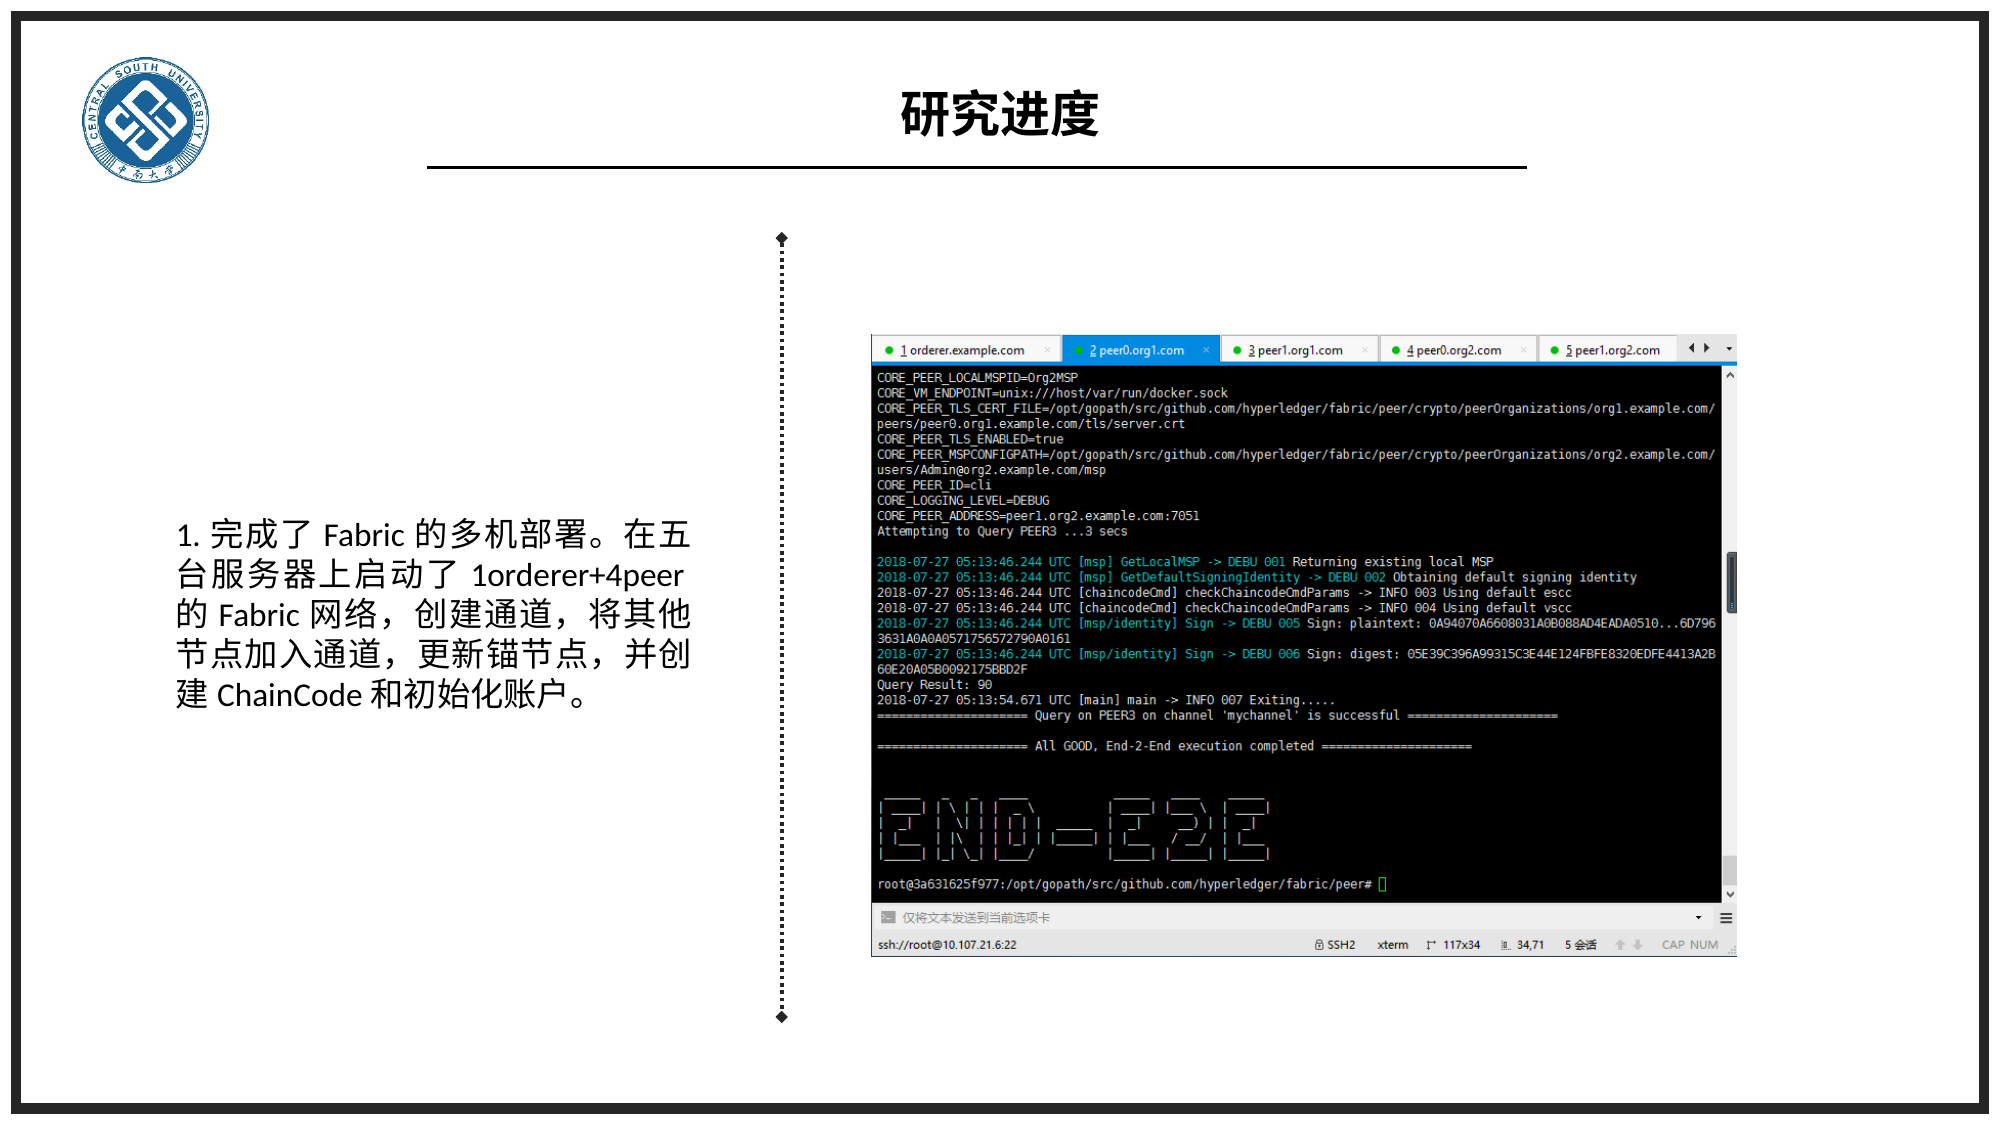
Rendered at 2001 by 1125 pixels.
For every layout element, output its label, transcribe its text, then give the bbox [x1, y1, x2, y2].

text_box 1.完成了Fabric的多机部署。在五台服务器上启动了1orderer+4peer的Fabric网络，创建通道，将其他节点加入通道，更新锚节点，并创建ChainCode和初始化账户。 [161, 505, 708, 721]
picture [871, 334, 1737, 958]
text_box 研究进度 [498, 75, 1501, 151]
picture [82, 57, 209, 183]
